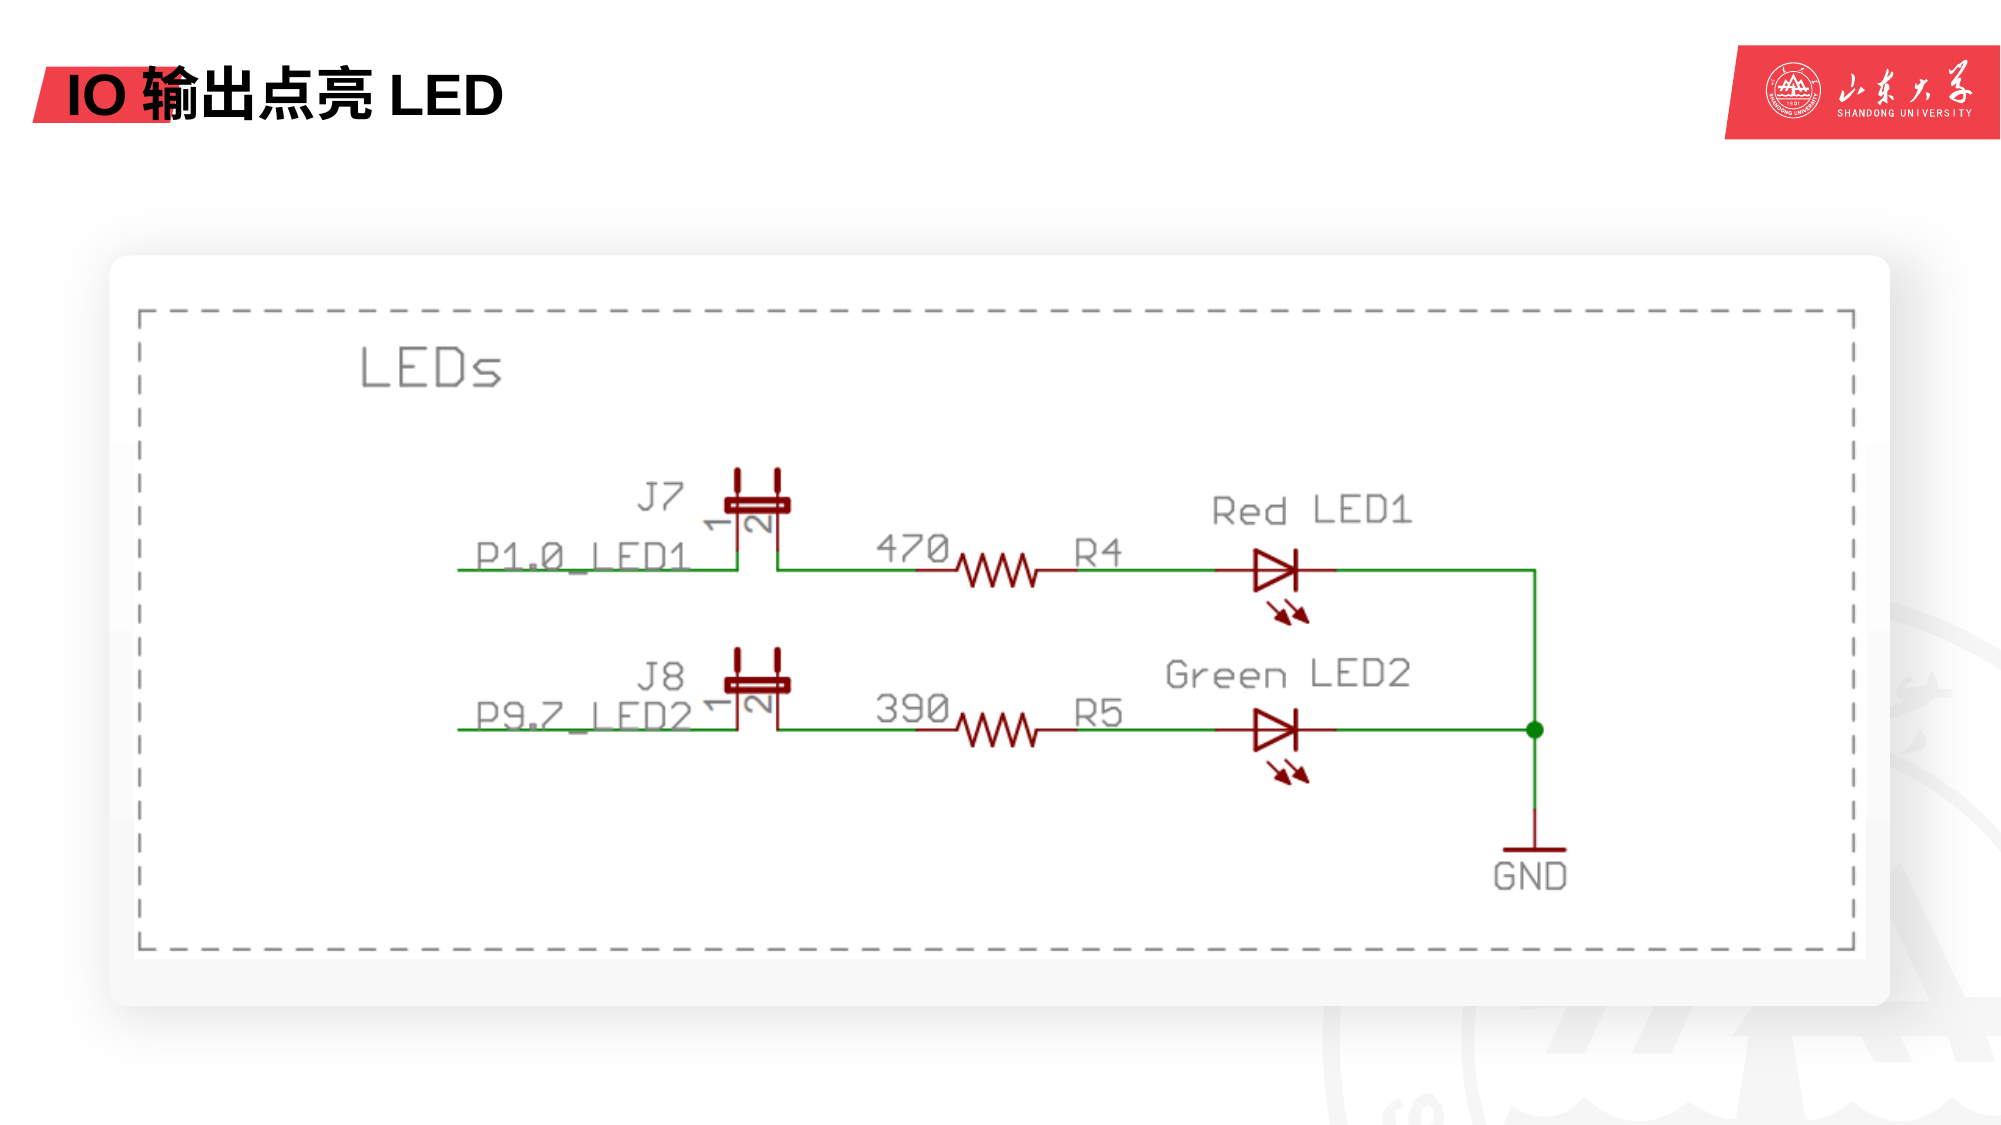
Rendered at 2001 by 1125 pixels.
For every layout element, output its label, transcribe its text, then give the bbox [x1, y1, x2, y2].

title IO输出点亮LED [66, 41, 1076, 152]
text_box [108, 254, 1892, 1008]
picture [134, 303, 1866, 959]
